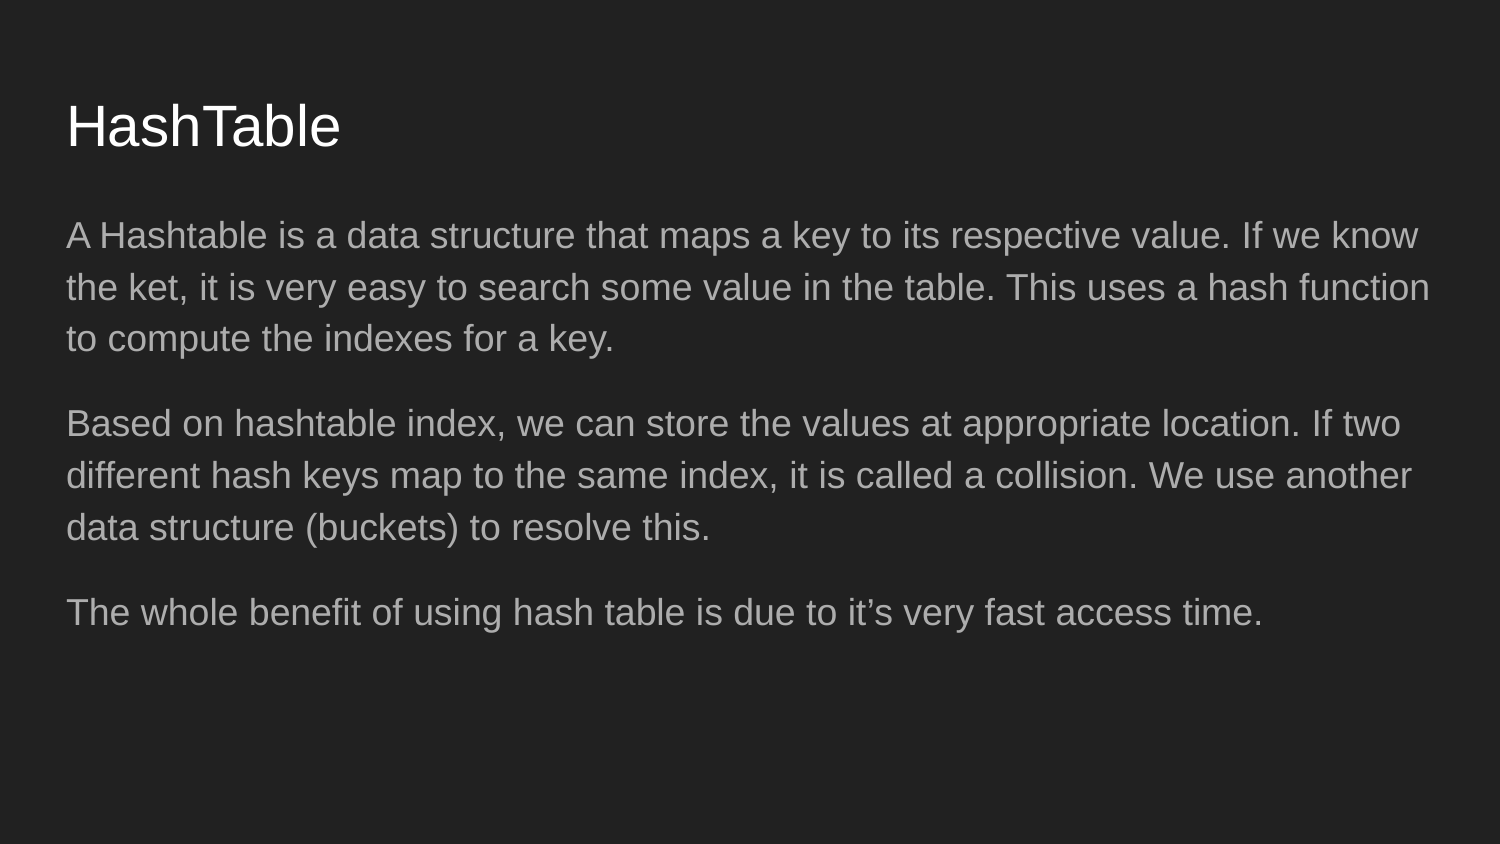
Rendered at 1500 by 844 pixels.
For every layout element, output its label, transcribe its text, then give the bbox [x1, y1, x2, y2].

list A Hashtable is a data structure that maps a key to its respective value. If we know the ket, it is very easy to search some value in the table. This uses a hash function to compute the indexes for a key. Based on hashtable index, we can store the values at appropriate location. If two different hash keys map to the same index, it is called a collision. We use another data structure (buckets) to resolve this. The whole benefit of using hash table is due to it’s very fast access time. [51, 189, 1449, 750]
title HashTable [51, 72, 1449, 167]
